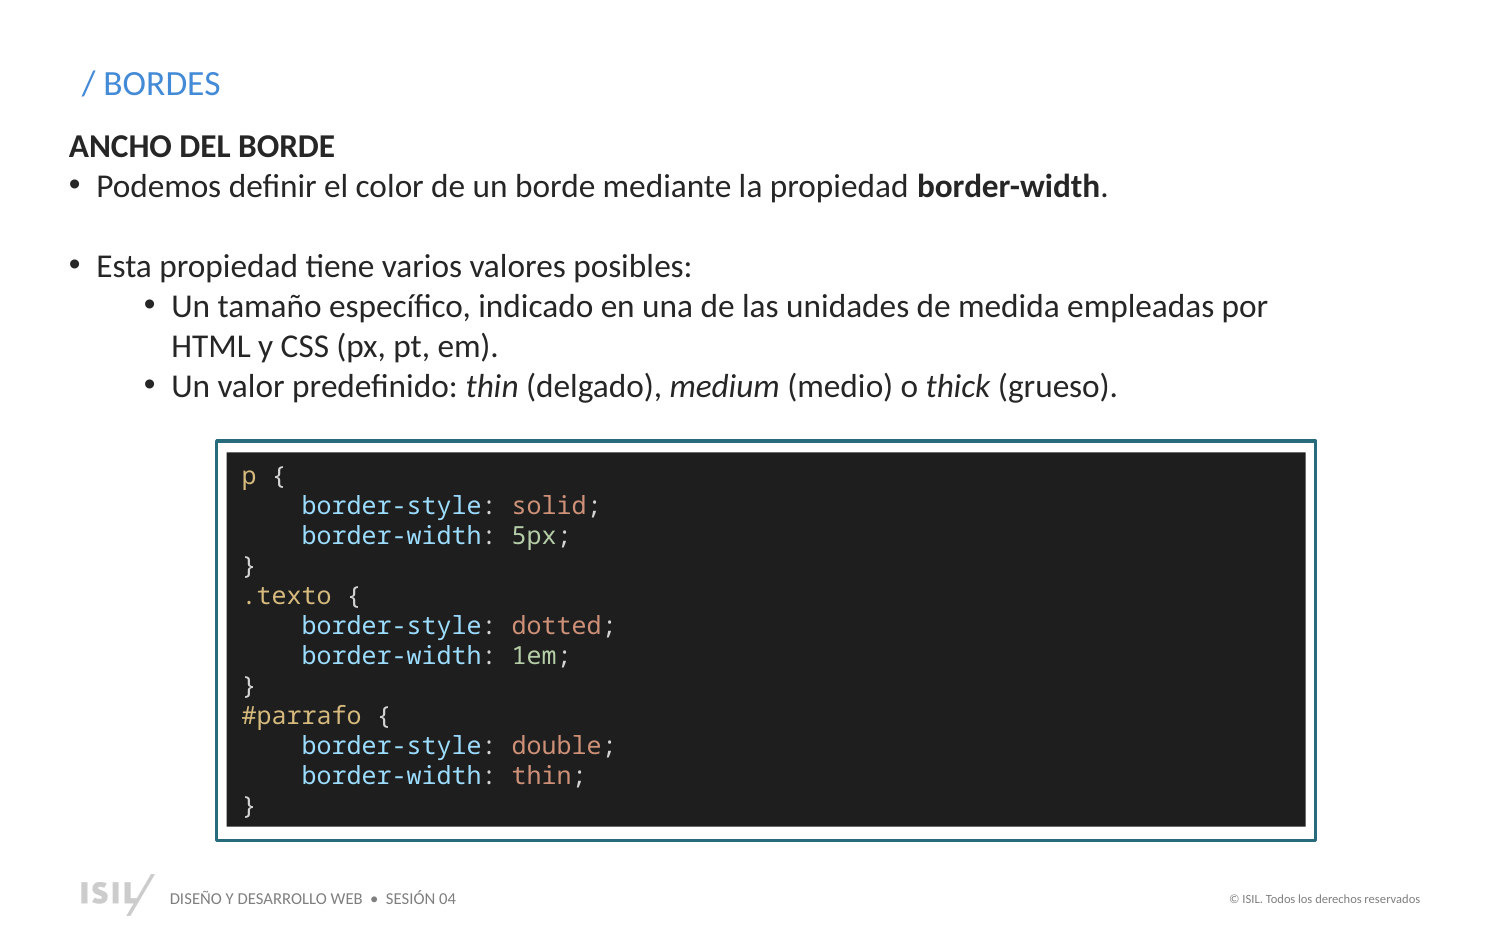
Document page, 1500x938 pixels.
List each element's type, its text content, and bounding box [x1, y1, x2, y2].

text_box / BORDES [66, 52, 1249, 111]
text_box [216, 440, 1316, 841]
text_box p { border-style: solid; border-width: 5px; } .texto { border-style: dotted; border-width: 1em; } #parrafo { border-style: double; border-width: thin; } [226, 452, 1306, 827]
text_box ANCHO DEL BORDE Podemos definir el color de un borde mediante la propiedad border-width. Esta propiedad tiene varios valores posibles: Un tamaño específico, indicado en una de las unidades de medida empleadas por HTML y CSS (px, pt, em). Un valor predefinido: thin (delgado), medium (medio) o thick (grueso). [66, 124, 1316, 404]
